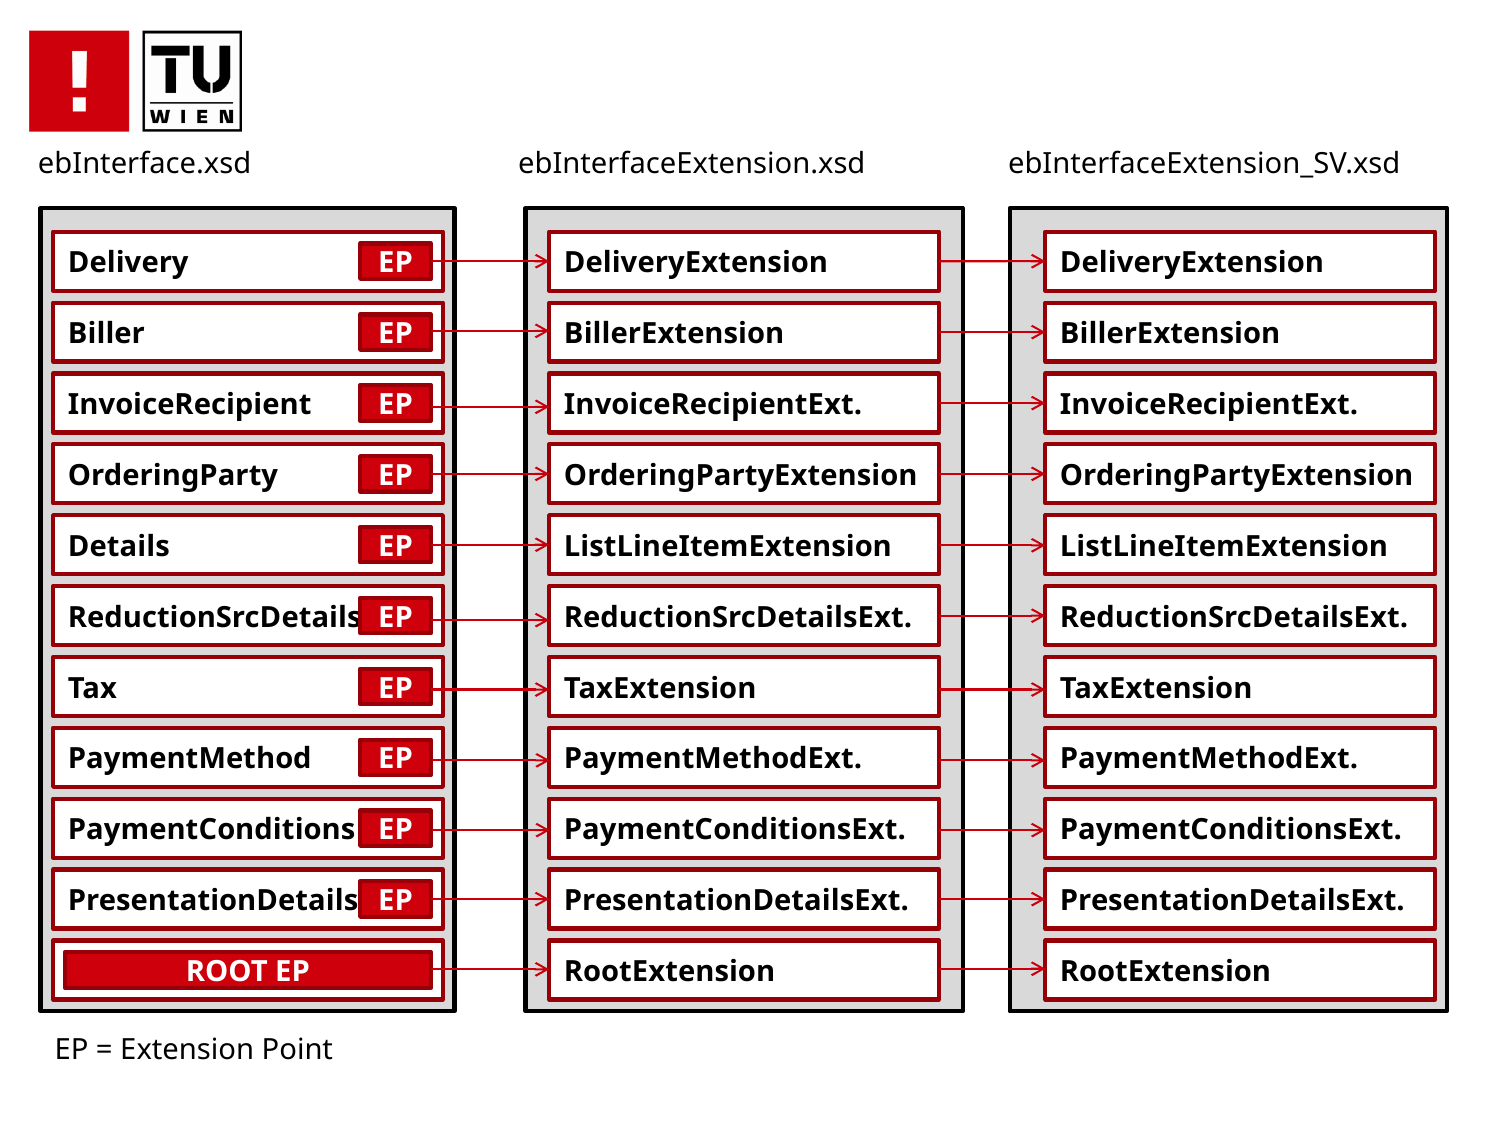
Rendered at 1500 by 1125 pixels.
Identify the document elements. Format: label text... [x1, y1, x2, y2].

text_box TaxExtension [547, 655, 941, 718]
text_box InvoiceRecipientExt. [1043, 371, 1437, 435]
text_box EP [358, 596, 433, 635]
text_box EP = Extension Point [39, 1023, 349, 1073]
text_box Tax [51, 655, 445, 718]
text_box PaymentMethodExt. [1043, 726, 1437, 789]
text_box PaymentMethodExt. [547, 726, 941, 789]
text_box PaymentMethod [51, 726, 445, 789]
text_box ebInterface.xsd [23, 137, 267, 187]
text_box ListLineItemExtension [1043, 513, 1437, 576]
text_box DeliveryExtension [1043, 230, 1437, 293]
text_box [523, 624, 965, 688]
text_box RootExtension [547, 938, 941, 1002]
text_box [523, 976, 965, 1013]
text_box InvoiceRecipient [51, 371, 445, 435]
text_box EP [358, 312, 433, 352]
text_box ReductionSrcDetailsExt. [1043, 584, 1437, 647]
text_box PaymentConditions [51, 797, 445, 860]
text_box BillerExtension [1043, 301, 1437, 364]
text_box [523, 412, 965, 473]
text_box PresentationDetailsExt. [1043, 867, 1437, 931]
text_box [523, 906, 965, 968]
text_box [523, 839, 965, 898]
text_box DeliveryExtension [547, 230, 941, 293]
text_box ListLineItemExtension [547, 513, 941, 576]
text_box [523, 767, 965, 829]
text_box PaymentConditionsExt. [1043, 797, 1437, 860]
text_box ROOT EP [63, 950, 433, 990]
text_box Delivery [51, 230, 445, 293]
text_box EP [358, 454, 433, 494]
text_box [51, 938, 445, 1002]
text_box [38, 206, 457, 1013]
text_box [523, 206, 965, 260]
text_box ebInterfaceExtension_SV.xsd [993, 137, 1416, 187]
text_box [523, 552, 965, 619]
text_box EP [358, 383, 433, 423]
text_box EP [358, 525, 433, 564]
text_box OrderingPartyExtension [547, 442, 941, 505]
text_box TaxExtension [1043, 655, 1437, 718]
text_box PresentationDetailsExt. [547, 867, 941, 931]
text_box EP [358, 241, 433, 281]
text_box [0, 1009, 1500, 1125]
text_box ebInterfaceExtension.xsd [503, 137, 881, 187]
text_box InvoiceRecipientExt. [547, 371, 941, 435]
text_box PresentationDetails [51, 867, 445, 931]
text_box [523, 338, 965, 406]
text_box [1008, 206, 1449, 1013]
text_box EP [358, 738, 433, 777]
text_box EP [358, 808, 433, 848]
text_box RootExtension [1043, 938, 1437, 1002]
text_box ReductionSrcDetails [51, 584, 445, 647]
text_box Biller [51, 301, 445, 364]
text_box EP [358, 667, 433, 706]
text_box EP [358, 879, 433, 919]
text_box [523, 697, 965, 759]
text_box Details [51, 513, 445, 576]
text_box OrderingPartyExtension [1043, 442, 1437, 505]
text_box [523, 482, 965, 544]
text_box PaymentConditionsExt. [547, 797, 941, 860]
text_box ReductionSrcDetailsExt. [547, 584, 941, 647]
text_box [523, 269, 965, 331]
text_box OrderingParty [51, 442, 445, 505]
picture [29, 30, 242, 132]
text_box BillerExtension [547, 301, 941, 364]
